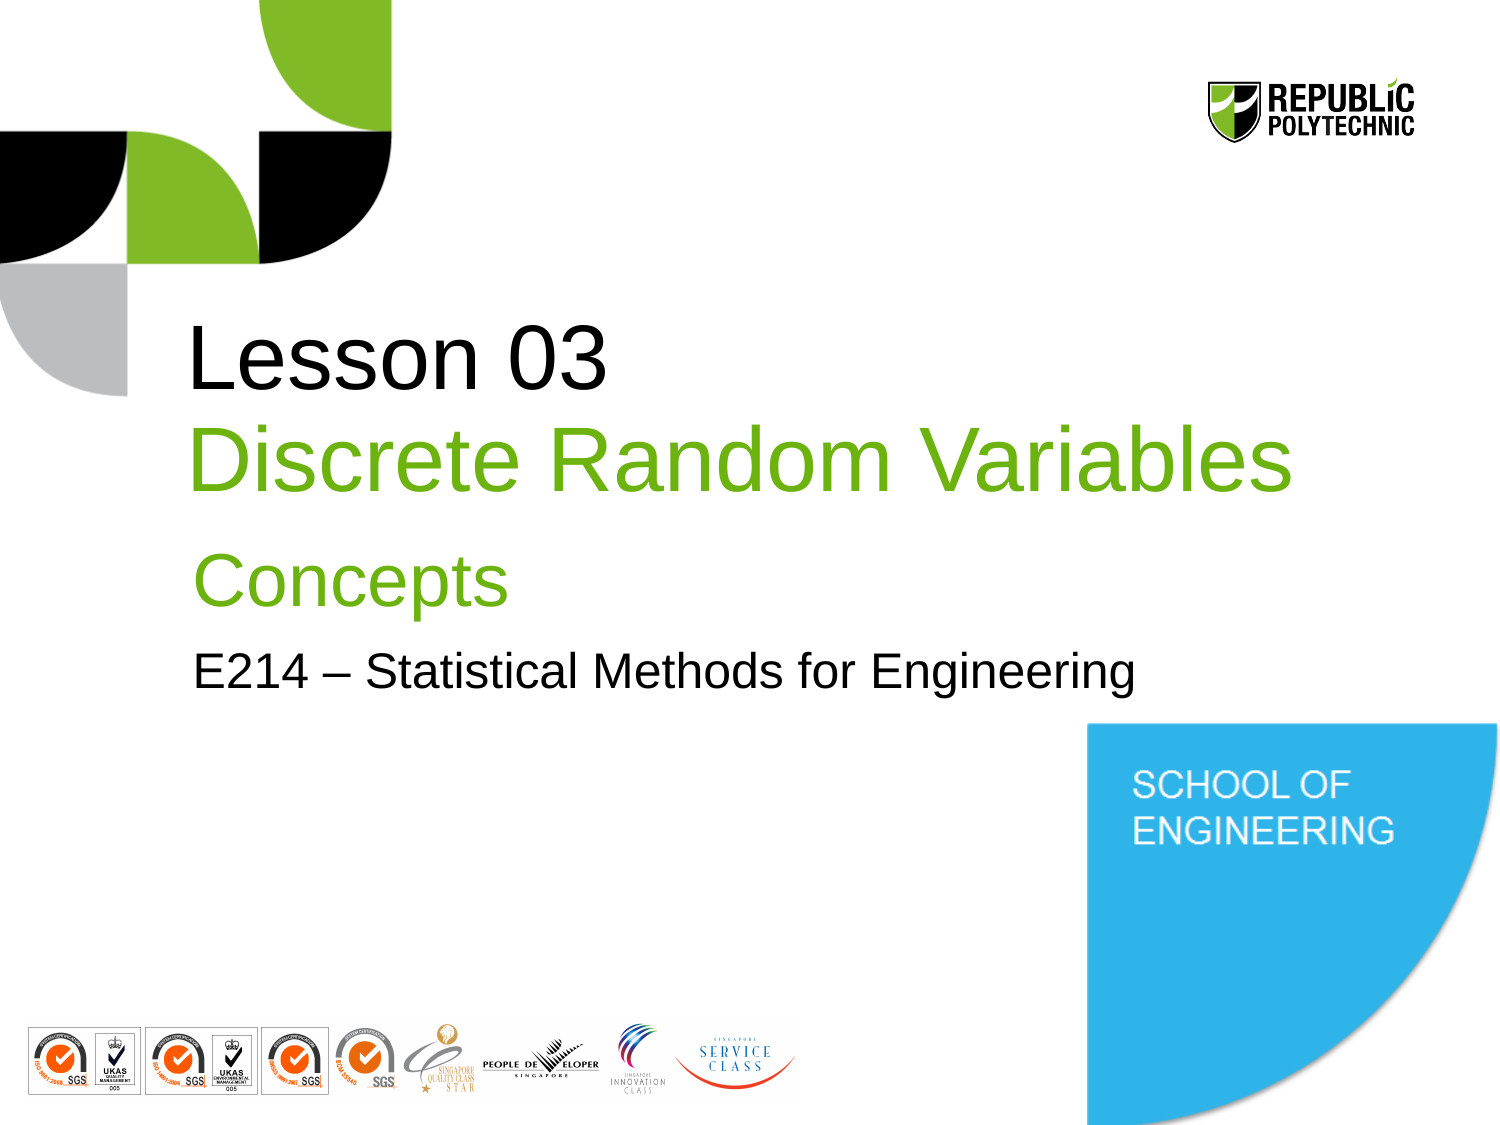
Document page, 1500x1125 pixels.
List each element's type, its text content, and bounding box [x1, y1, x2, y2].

text_box E214 – Statistical Methods for Engineering [177, 631, 1200, 707]
picture [0, 0, 1500, 1125]
text_box Concepts [177, 523, 1145, 629]
title Lesson 03 Discrete Random Variables [171, 295, 1469, 524]
